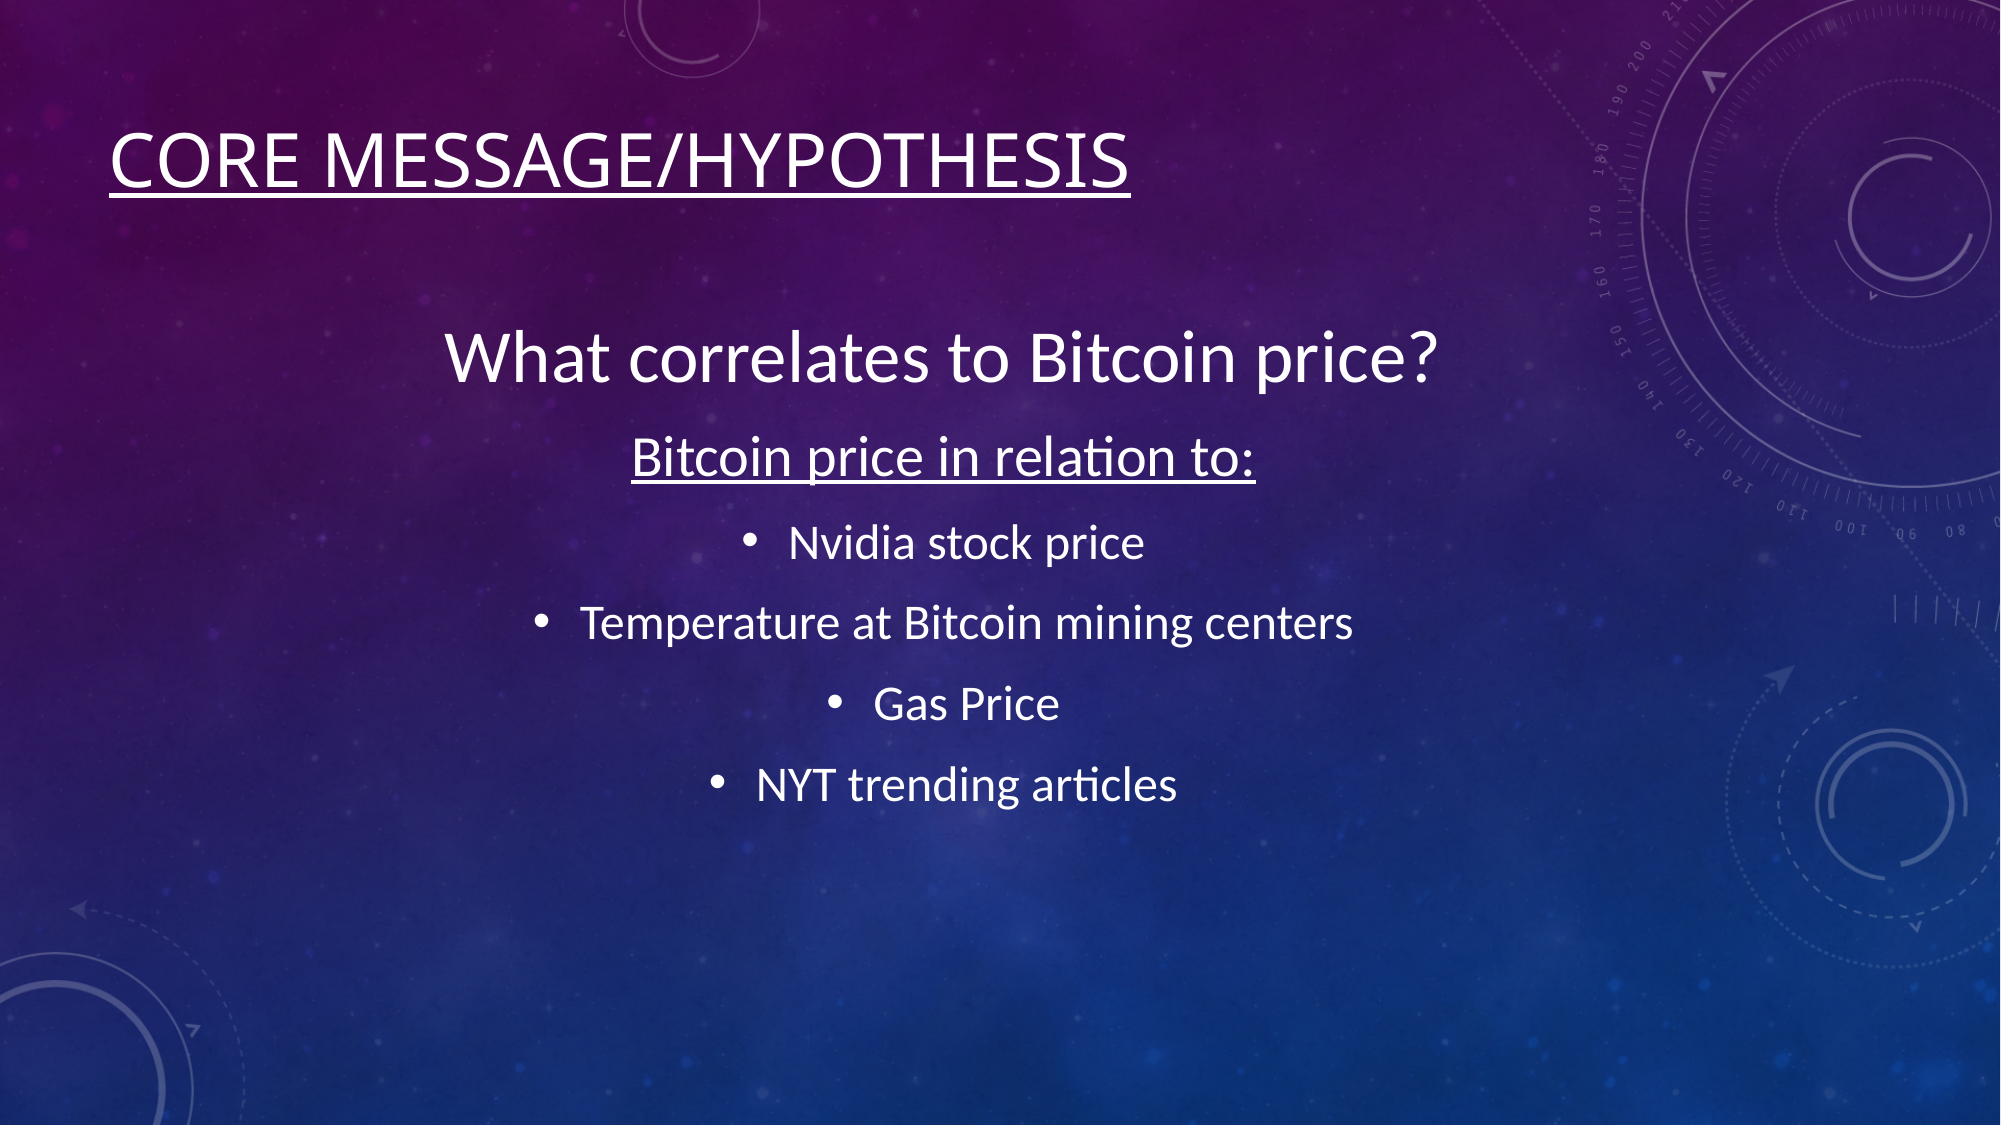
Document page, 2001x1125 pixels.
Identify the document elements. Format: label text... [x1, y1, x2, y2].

picture [0, 0, 2001, 1125]
title Core message/Hypothesis [93, 37, 1756, 277]
list What correlates to Bitcoin price? Bitcoin price in relation to: Nvidia stock price Temperature at Bitcoin mining centers Gas Price NYT trending articles [112, 192, 1775, 1018]
